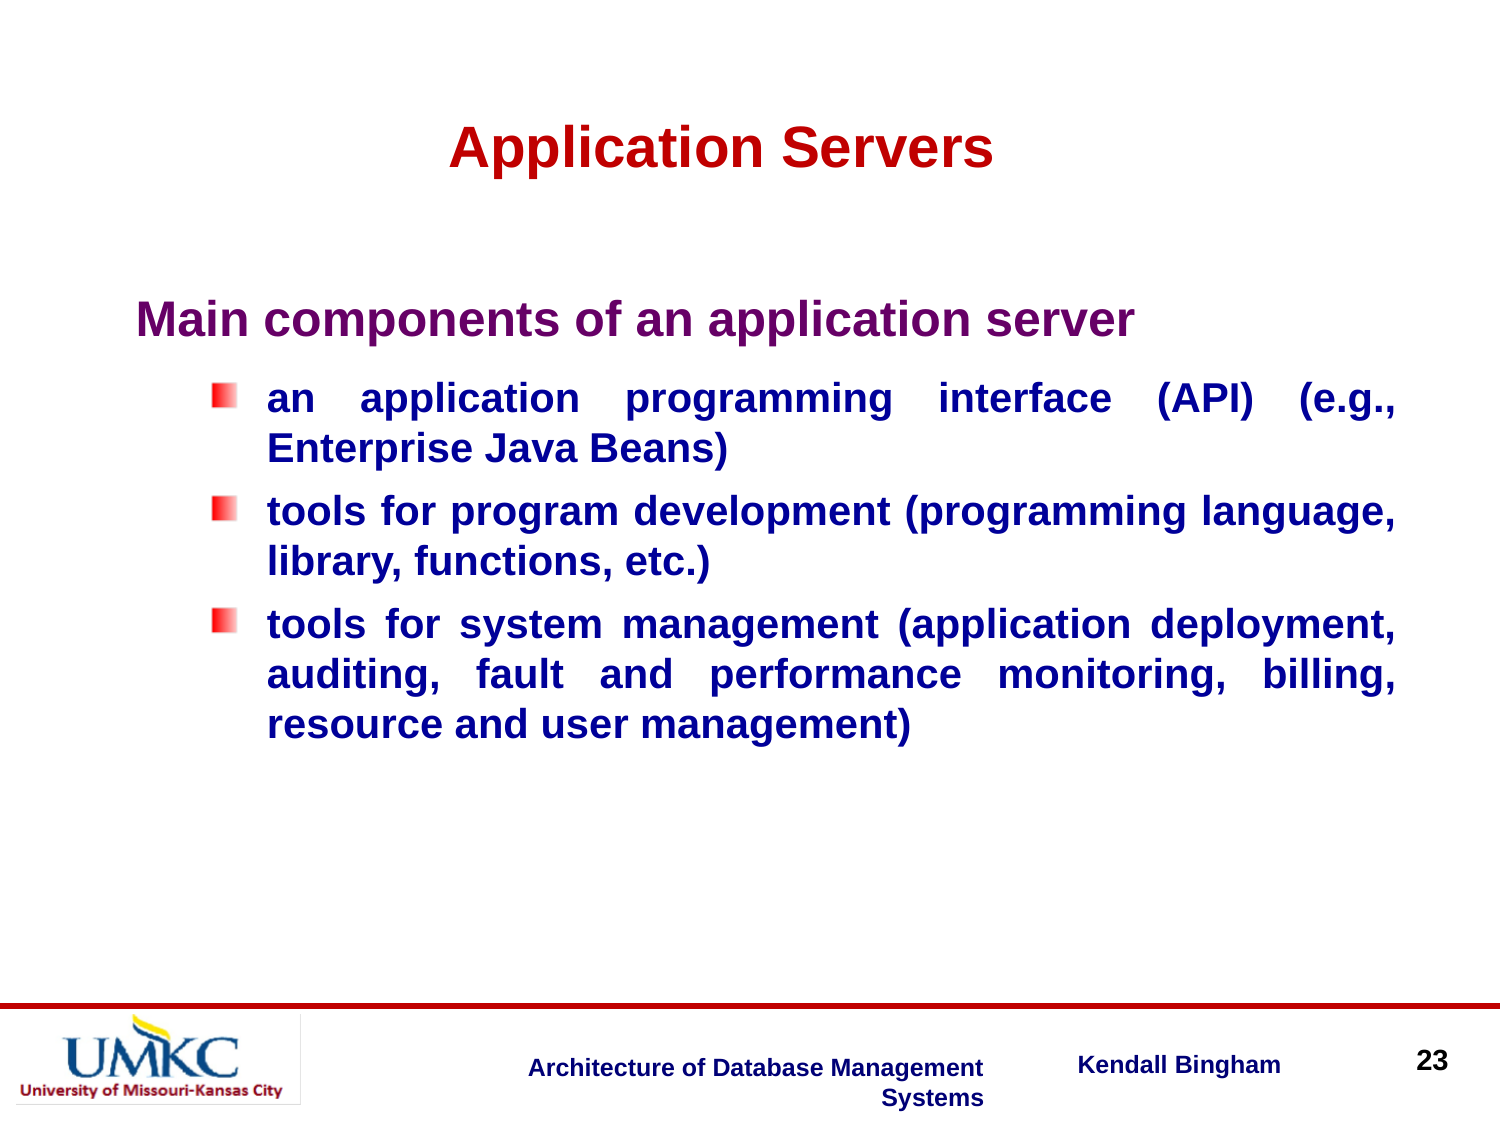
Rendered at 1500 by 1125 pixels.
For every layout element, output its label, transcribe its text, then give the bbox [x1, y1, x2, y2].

title Application Servers [50, 75, 1394, 213]
picture [210, 494, 240, 524]
picture [210, 381, 240, 411]
slide_number 23 [1394, 1033, 1464, 1074]
picture [16, 1014, 301, 1106]
picture [210, 606, 240, 636]
text_box Main components of an application server an application programming interface (API) (e.g., Enterprise Java Beans) tools for program development (programming language, library, functions, etc.) tools for system management (application deployment, auditing, fault and performance monitoring, billing, resource and user management) [120, 278, 1412, 754]
